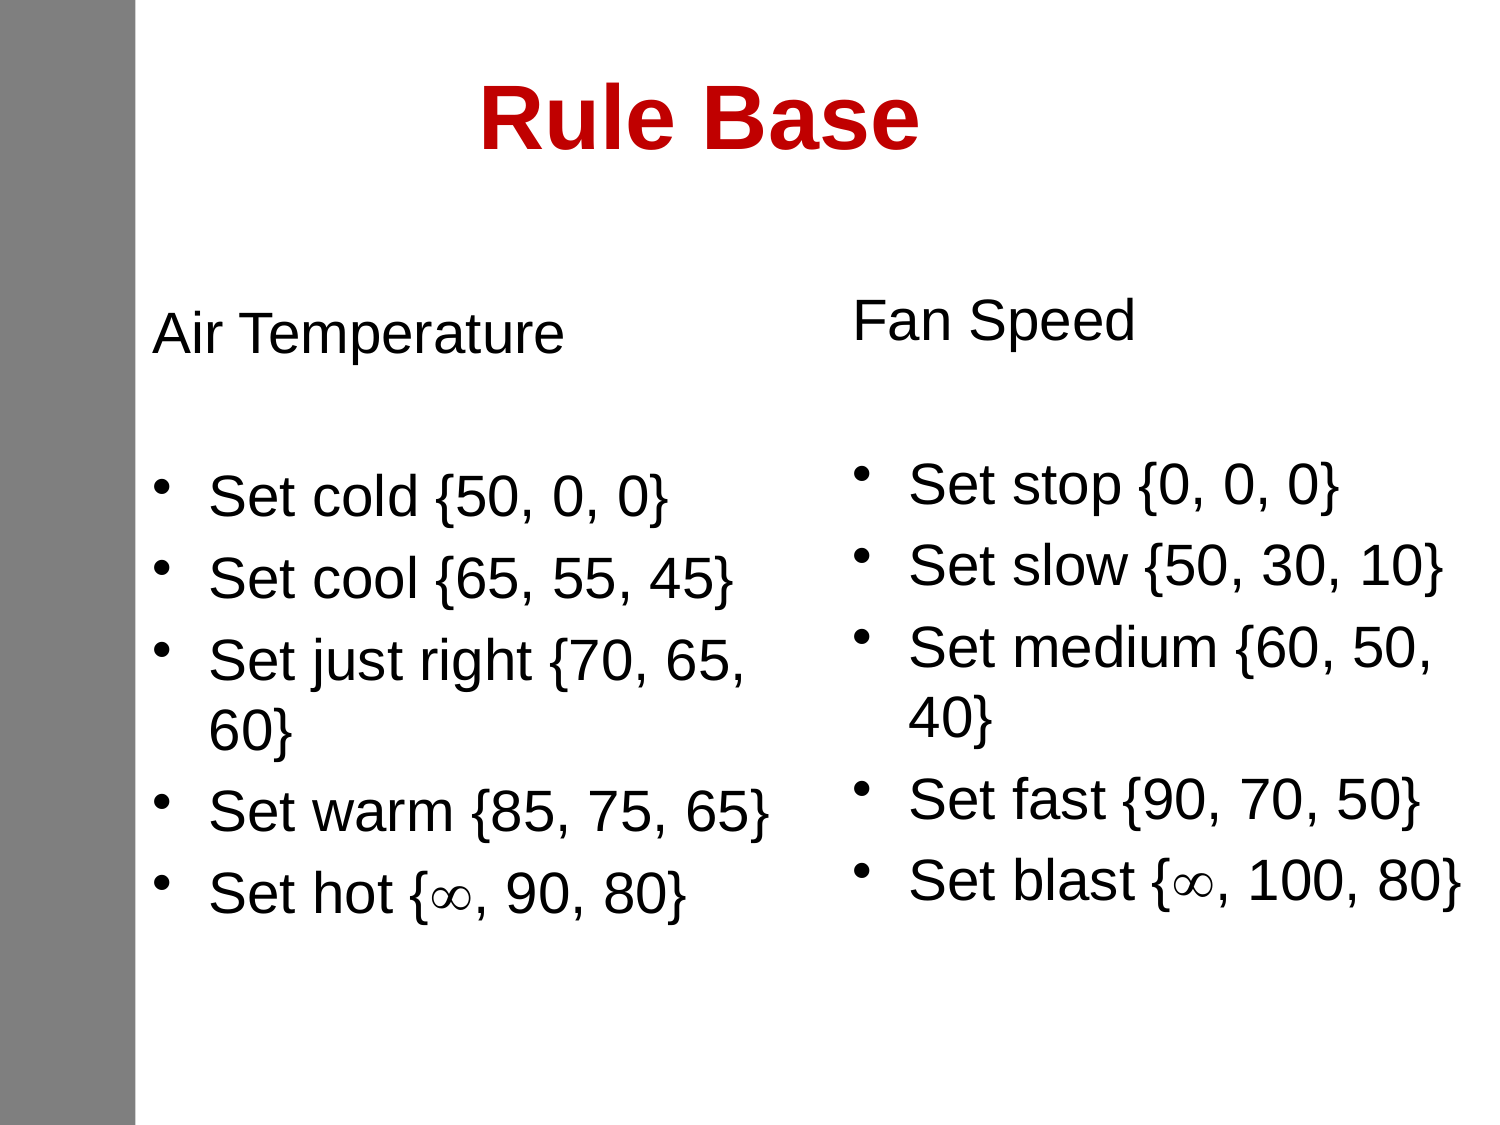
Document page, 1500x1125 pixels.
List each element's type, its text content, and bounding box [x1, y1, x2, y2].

list Air Temperature Set cold {50, 0, 0} Set cool {65, 55, 45} Set just right {70, 65, 60} Set warm {85, 75, 65} Set hot {, 90, 80} [137, 287, 837, 900]
text_box Fan Speed Set stop {0, 0, 0} Set slow {50, 30, 10} Set medium {60, 50, 40} Set fast {90, 70, 50} Set blast {, 100, 80} [837, 275, 1500, 900]
title Rule Base [350, 56, 1050, 169]
